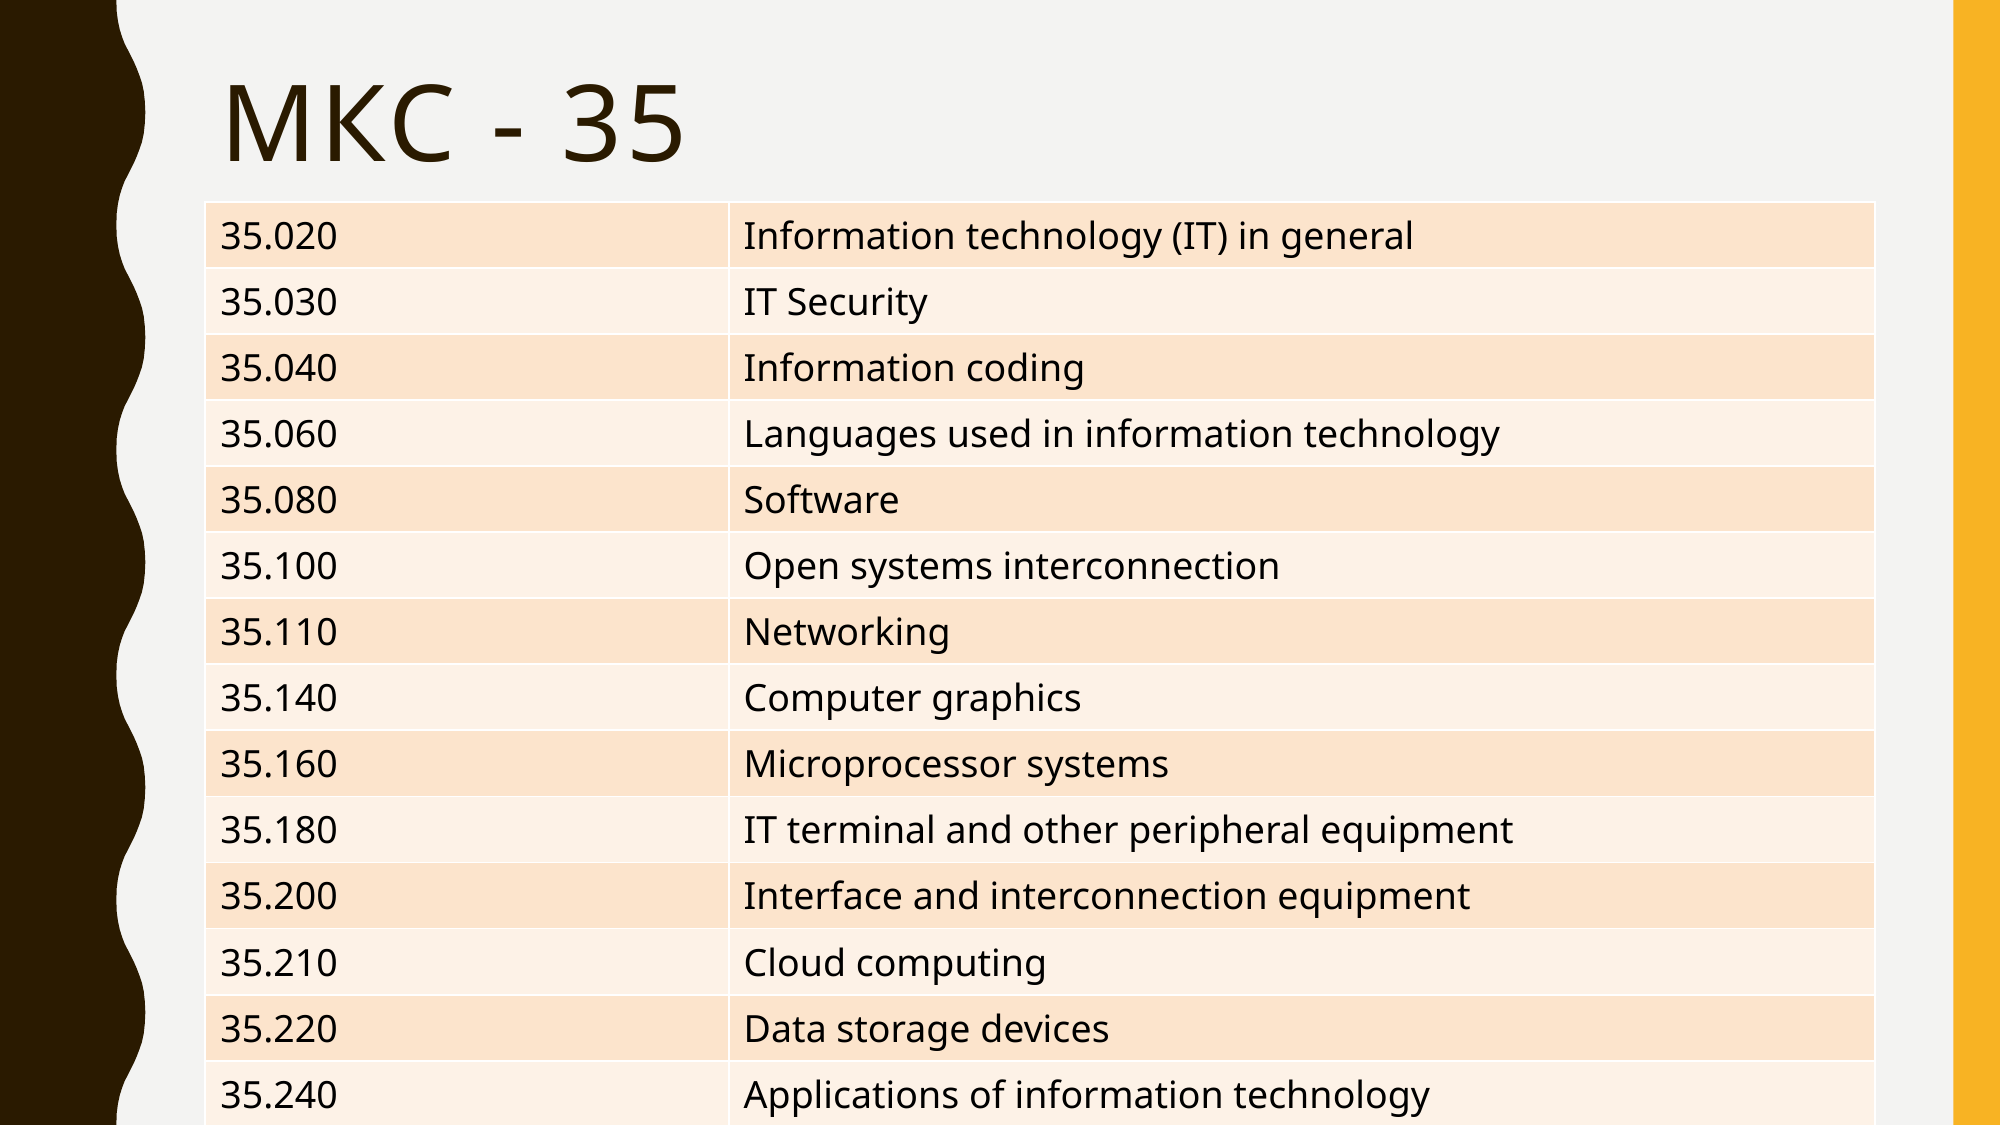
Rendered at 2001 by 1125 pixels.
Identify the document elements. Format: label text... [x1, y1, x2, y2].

table_cell 35.160 [206, 731, 728, 796]
table_cell IT terminal and other peripheral equipment [730, 797, 1874, 862]
table_cell IT Security [730, 269, 1874, 333]
table_cell 35.240 [206, 1062, 728, 1125]
table_cell 35.080 [206, 467, 728, 531]
table_cell Cloud computing [730, 929, 1874, 994]
table_cell Microprocessor systems [730, 731, 1874, 796]
table_cell Computer graphics [730, 665, 1874, 729]
table_cell Applications of information technology [730, 1062, 1874, 1125]
table_cell Software [730, 467, 1874, 531]
table_cell Open systems interconnection [730, 533, 1874, 597]
table_cell 35.200 [206, 863, 728, 928]
table_cell Data storage devices [730, 996, 1874, 1060]
title МКС - 35 [205, 62, 1875, 201]
table_cell 35.210 [206, 929, 728, 994]
table_cell 35.180 [206, 797, 728, 862]
table_header 35.020 [206, 203, 728, 267]
table_cell Interface and interconnection equipment [730, 863, 1874, 928]
table_cell 35.060 [206, 401, 728, 465]
table_cell 35.040 [206, 335, 728, 399]
table_cell Languages used in information technology [730, 401, 1874, 465]
table_cell Information coding [730, 335, 1874, 399]
table_cell 35.140 [206, 665, 728, 729]
table_cell 35.110 [206, 599, 728, 663]
table_cell 35.030 [206, 269, 728, 333]
table_header Information technology (IT) in general [730, 203, 1874, 267]
table_cell 35.100 [206, 533, 728, 597]
table_cell 35.220 [206, 996, 728, 1060]
table_cell Networking [730, 599, 1874, 663]
